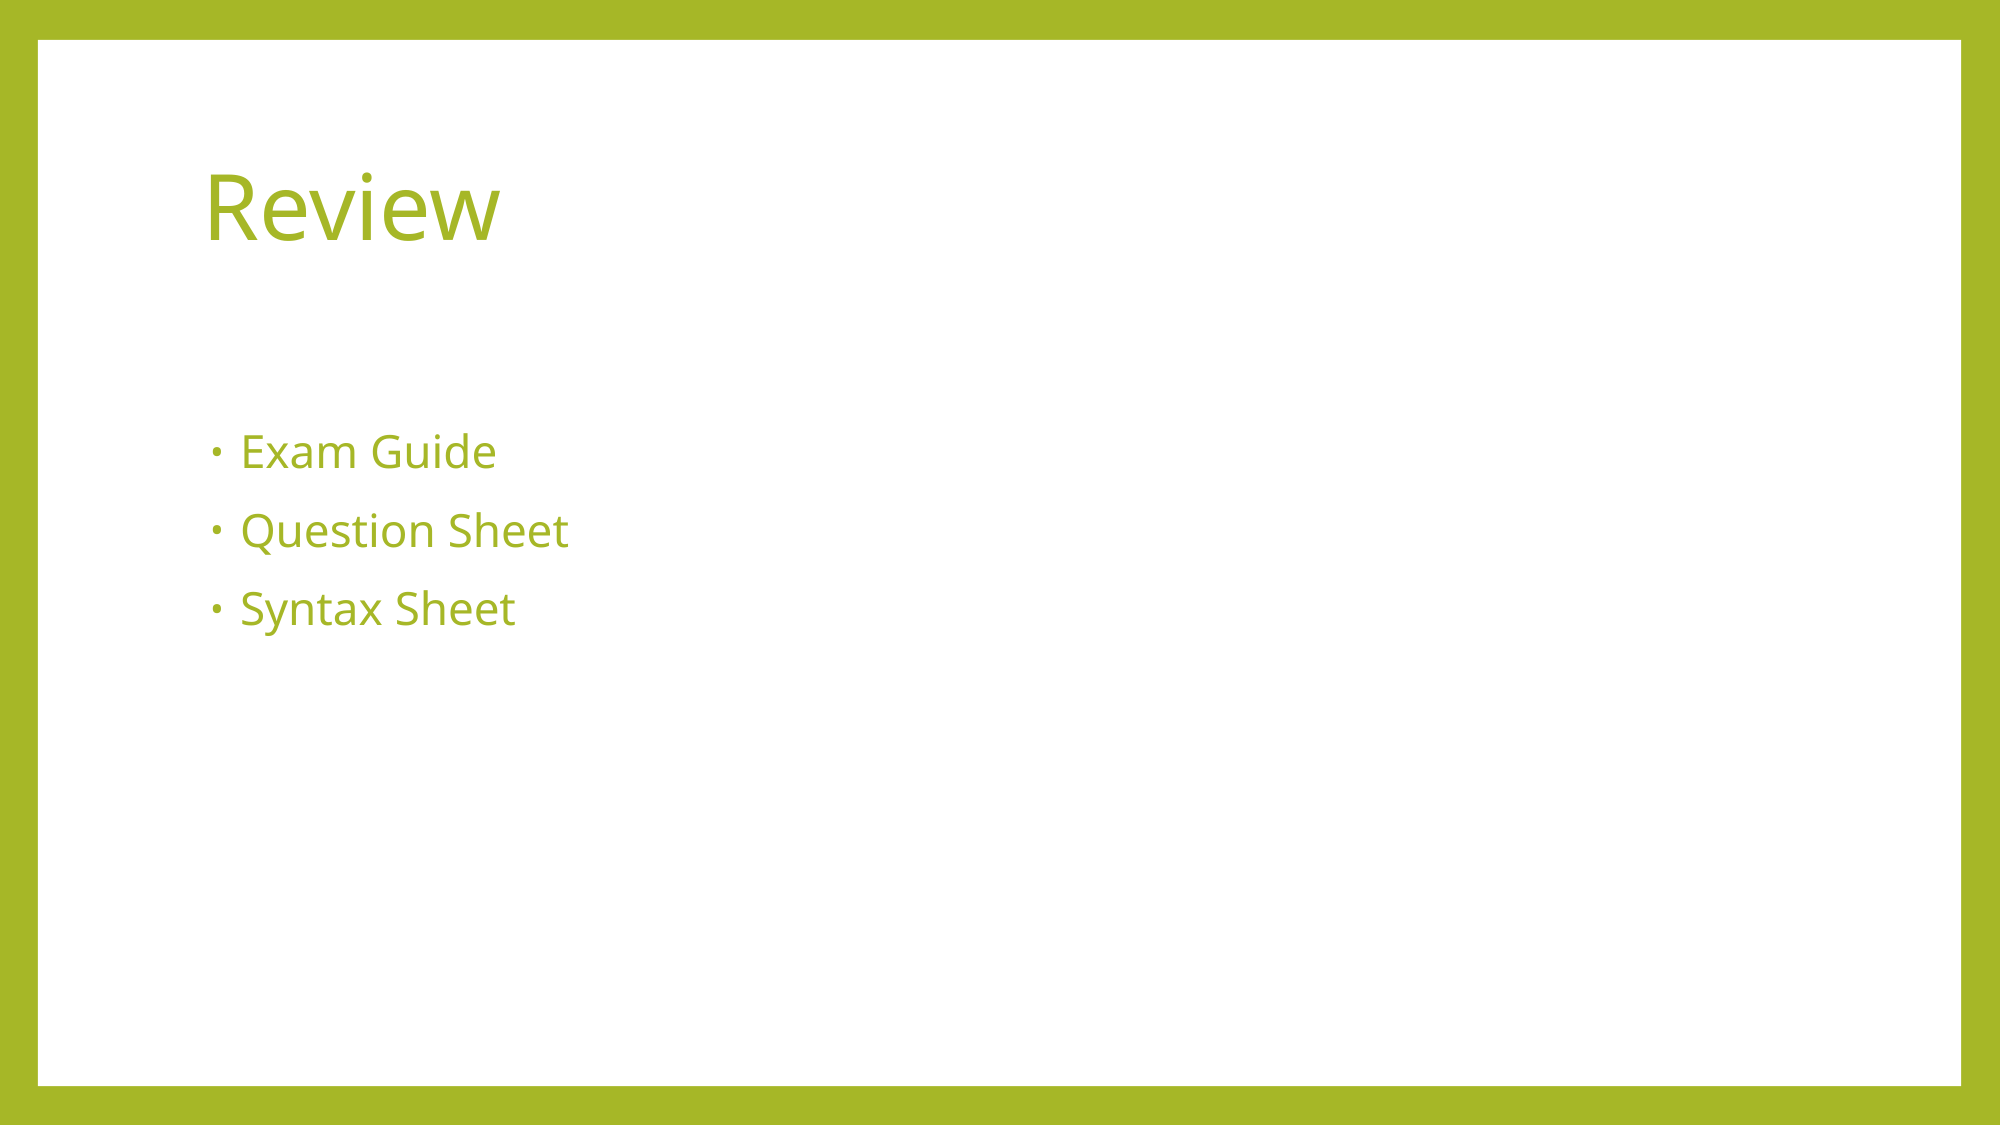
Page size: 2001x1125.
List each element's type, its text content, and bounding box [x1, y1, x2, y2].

list Exam Guide Question Sheet Syntax Sheet [187, 337, 1808, 1000]
title Review [187, 99, 1808, 323]
